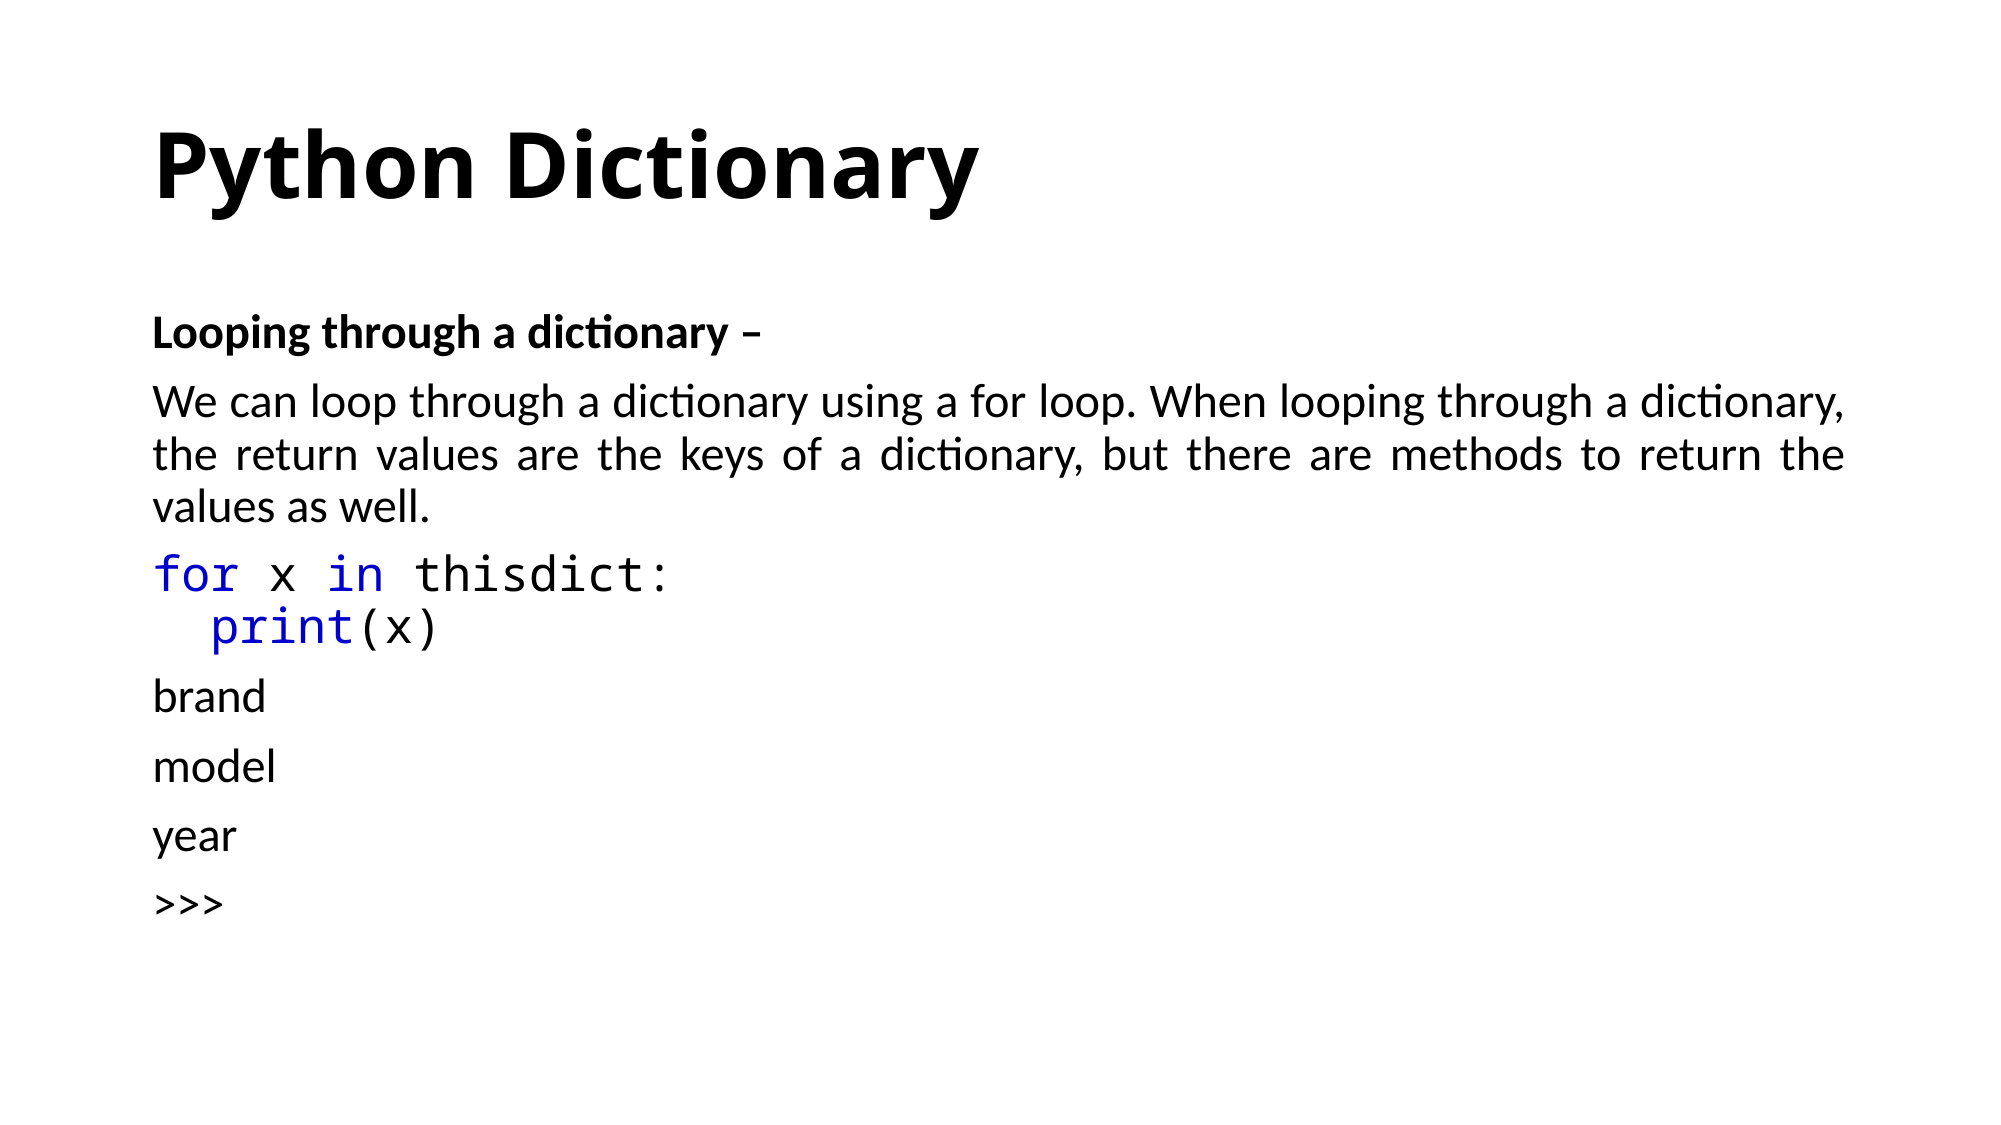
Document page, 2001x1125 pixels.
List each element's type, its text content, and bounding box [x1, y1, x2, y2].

title Python Dictionary [137, 59, 1863, 278]
list Looping through a dictionary – We can loop through a dictionary using a for loop. When looping through a dictionary, the return values are the keys of a dictionary, but there are methods to return the values as well. for x in thisdict: print(x) brand model year >>> [137, 299, 1863, 1014]
